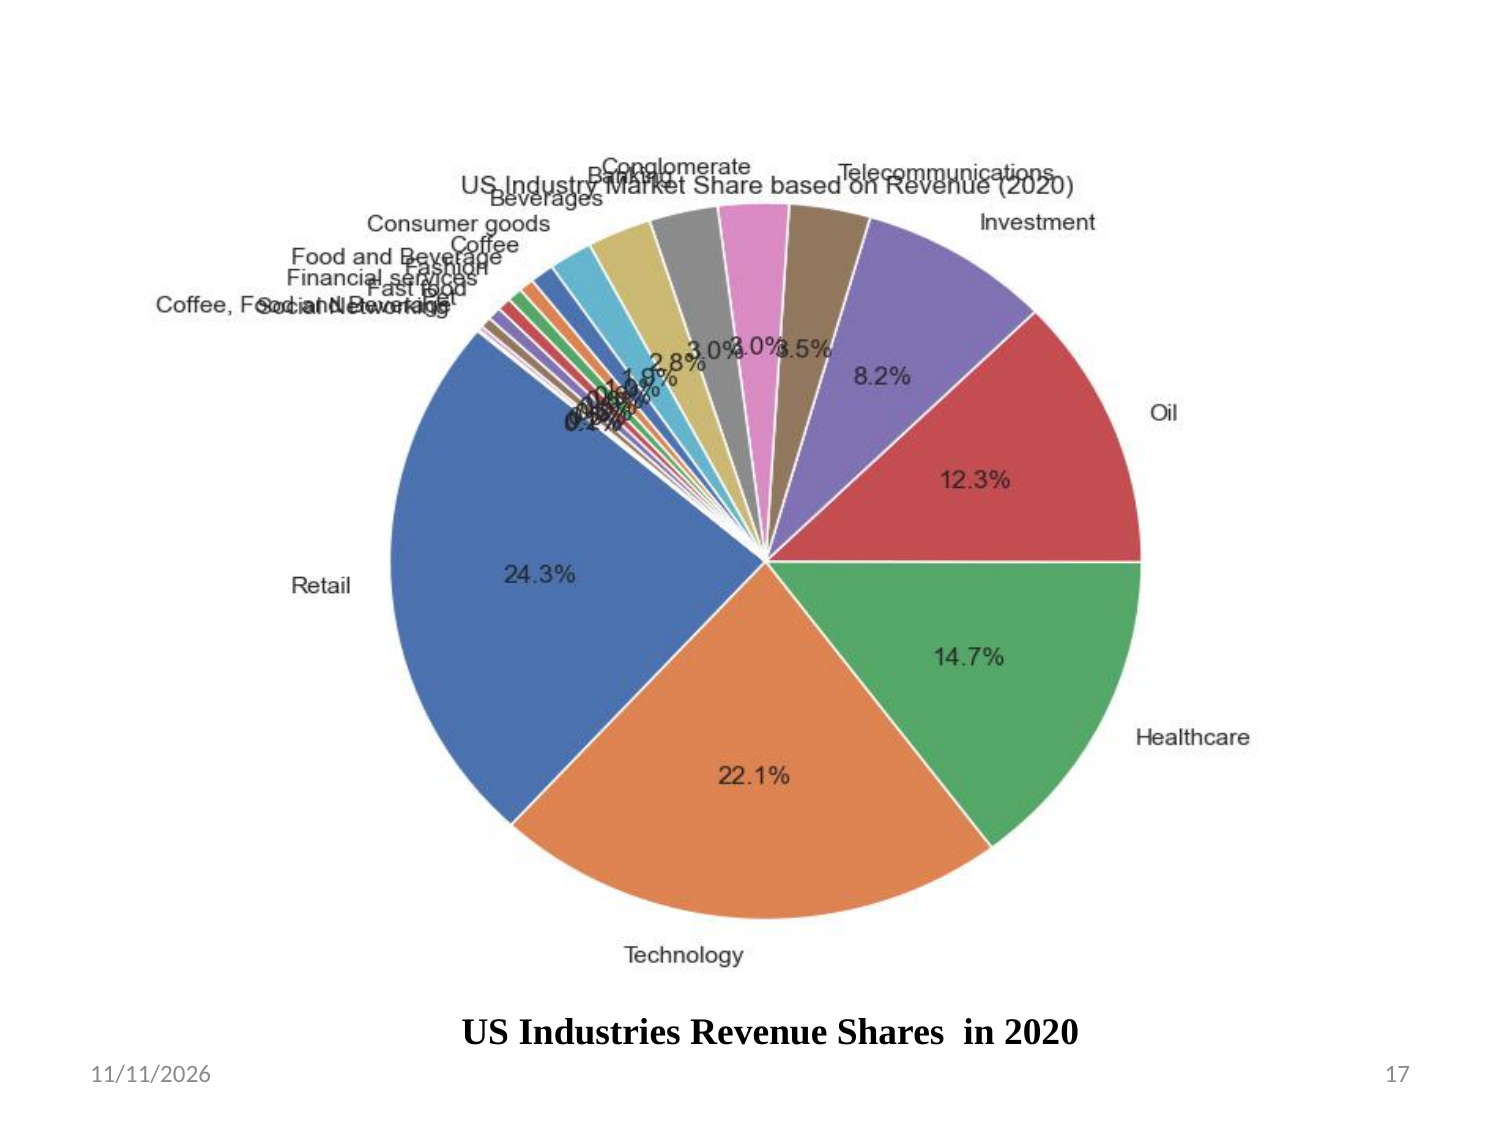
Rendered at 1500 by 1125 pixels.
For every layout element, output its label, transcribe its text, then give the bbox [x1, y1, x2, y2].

text_box US Industries Revenue Shares in 2020 [375, 999, 1175, 1060]
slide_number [75, 1042, 425, 1103]
picture [137, 143, 1388, 982]
slide_number 17 [1074, 1042, 1425, 1103]
